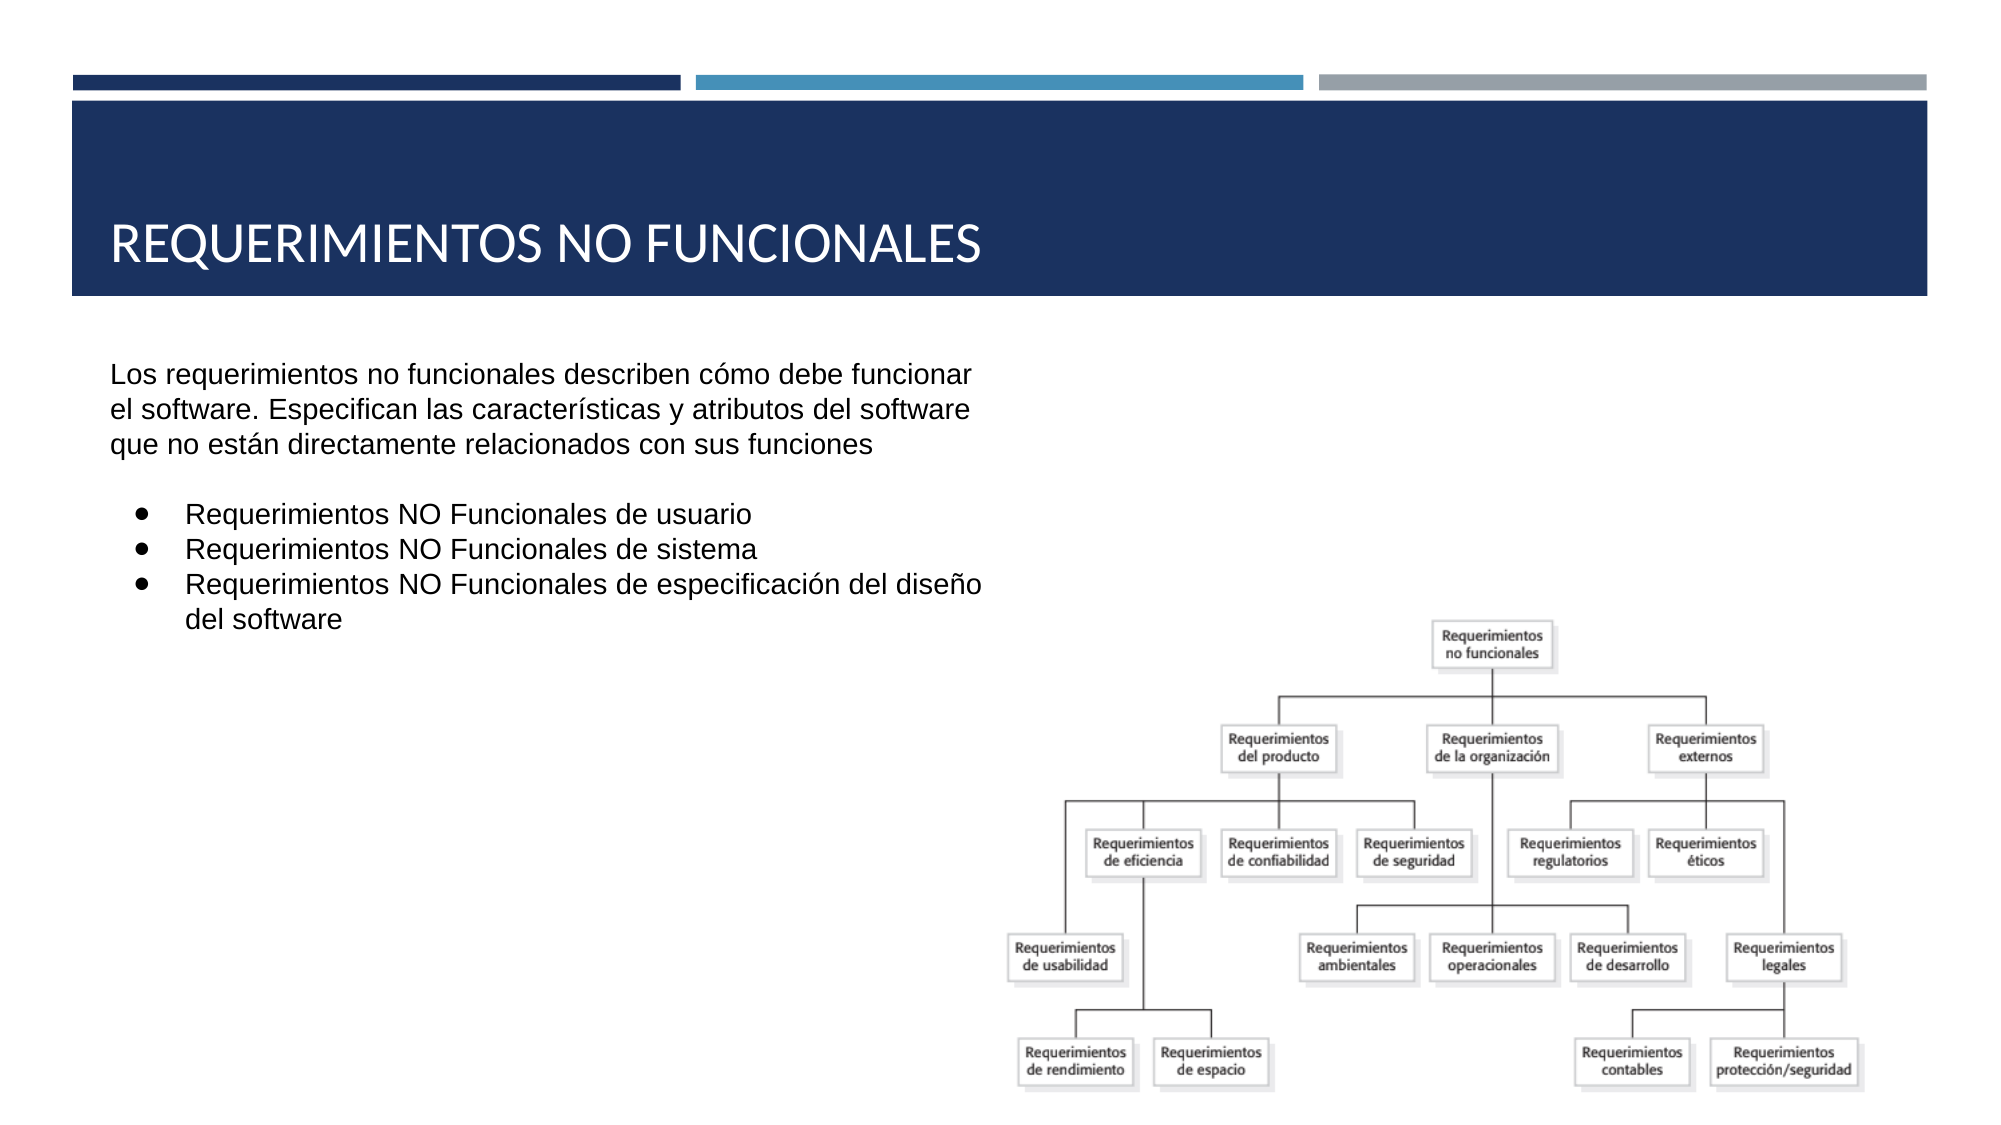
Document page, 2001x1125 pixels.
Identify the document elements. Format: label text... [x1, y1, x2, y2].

title REQUERIMIENTOS NO FUNCIONALES [95, 115, 1905, 282]
picture [996, 598, 1905, 1104]
text_box Los requerimientos no funcionales describen cómo debe funcionar el software. Especifican las características y atributos del software que no están directamente relacionados con sus funciones Requerimientos NO Funcionales de usuario Requerimientos NO Funcionales de sistema Requerimientos NO Funcionales de especificación del diseño del software [95, 340, 1014, 685]
